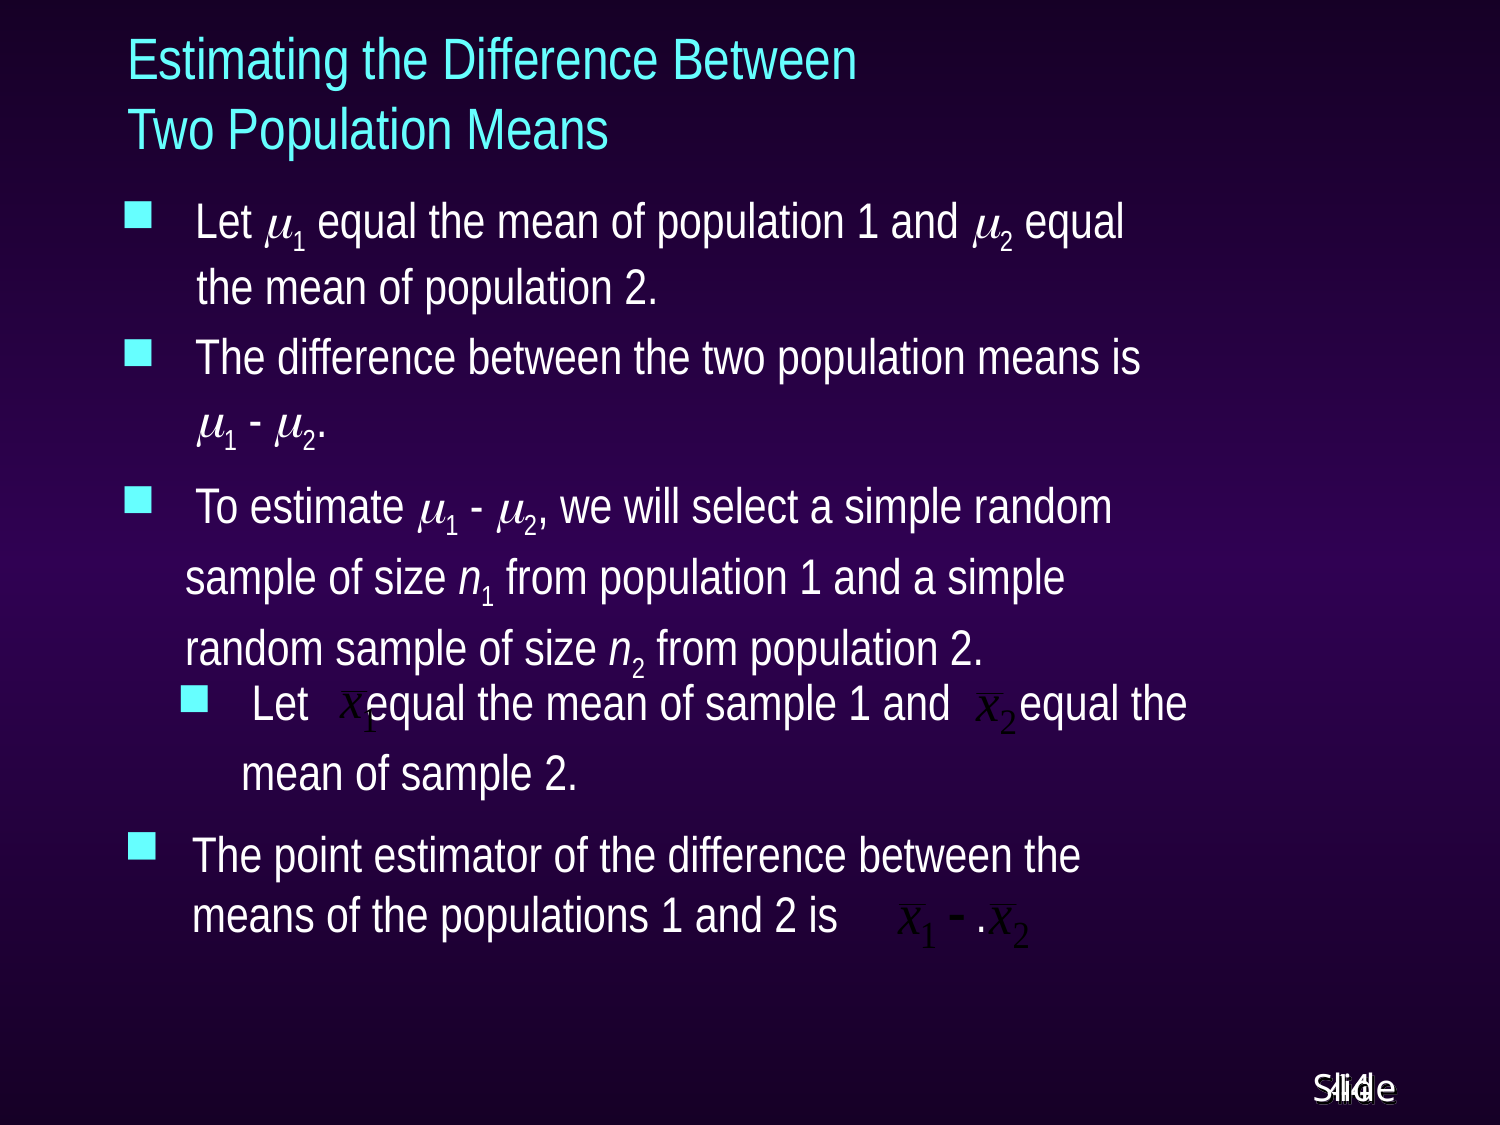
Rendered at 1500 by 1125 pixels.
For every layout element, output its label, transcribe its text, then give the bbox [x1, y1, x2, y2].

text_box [109, 814, 1385, 959]
text_box Let 1 equal the mean of population 1 and 2 equal the mean of population 2. [112, 182, 1388, 326]
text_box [168, 663, 1445, 808]
text_box The difference between the two population means is 1 - 2. [112, 329, 1388, 466]
text_box To estimate 1 - 2, we will select a simple random sample of size n1 from population 1 and a simple random sample of size n2 from population 2. [112, 466, 1388, 676]
text_box Estimating the Difference Between Two Population Means [112, 24, 1388, 159]
